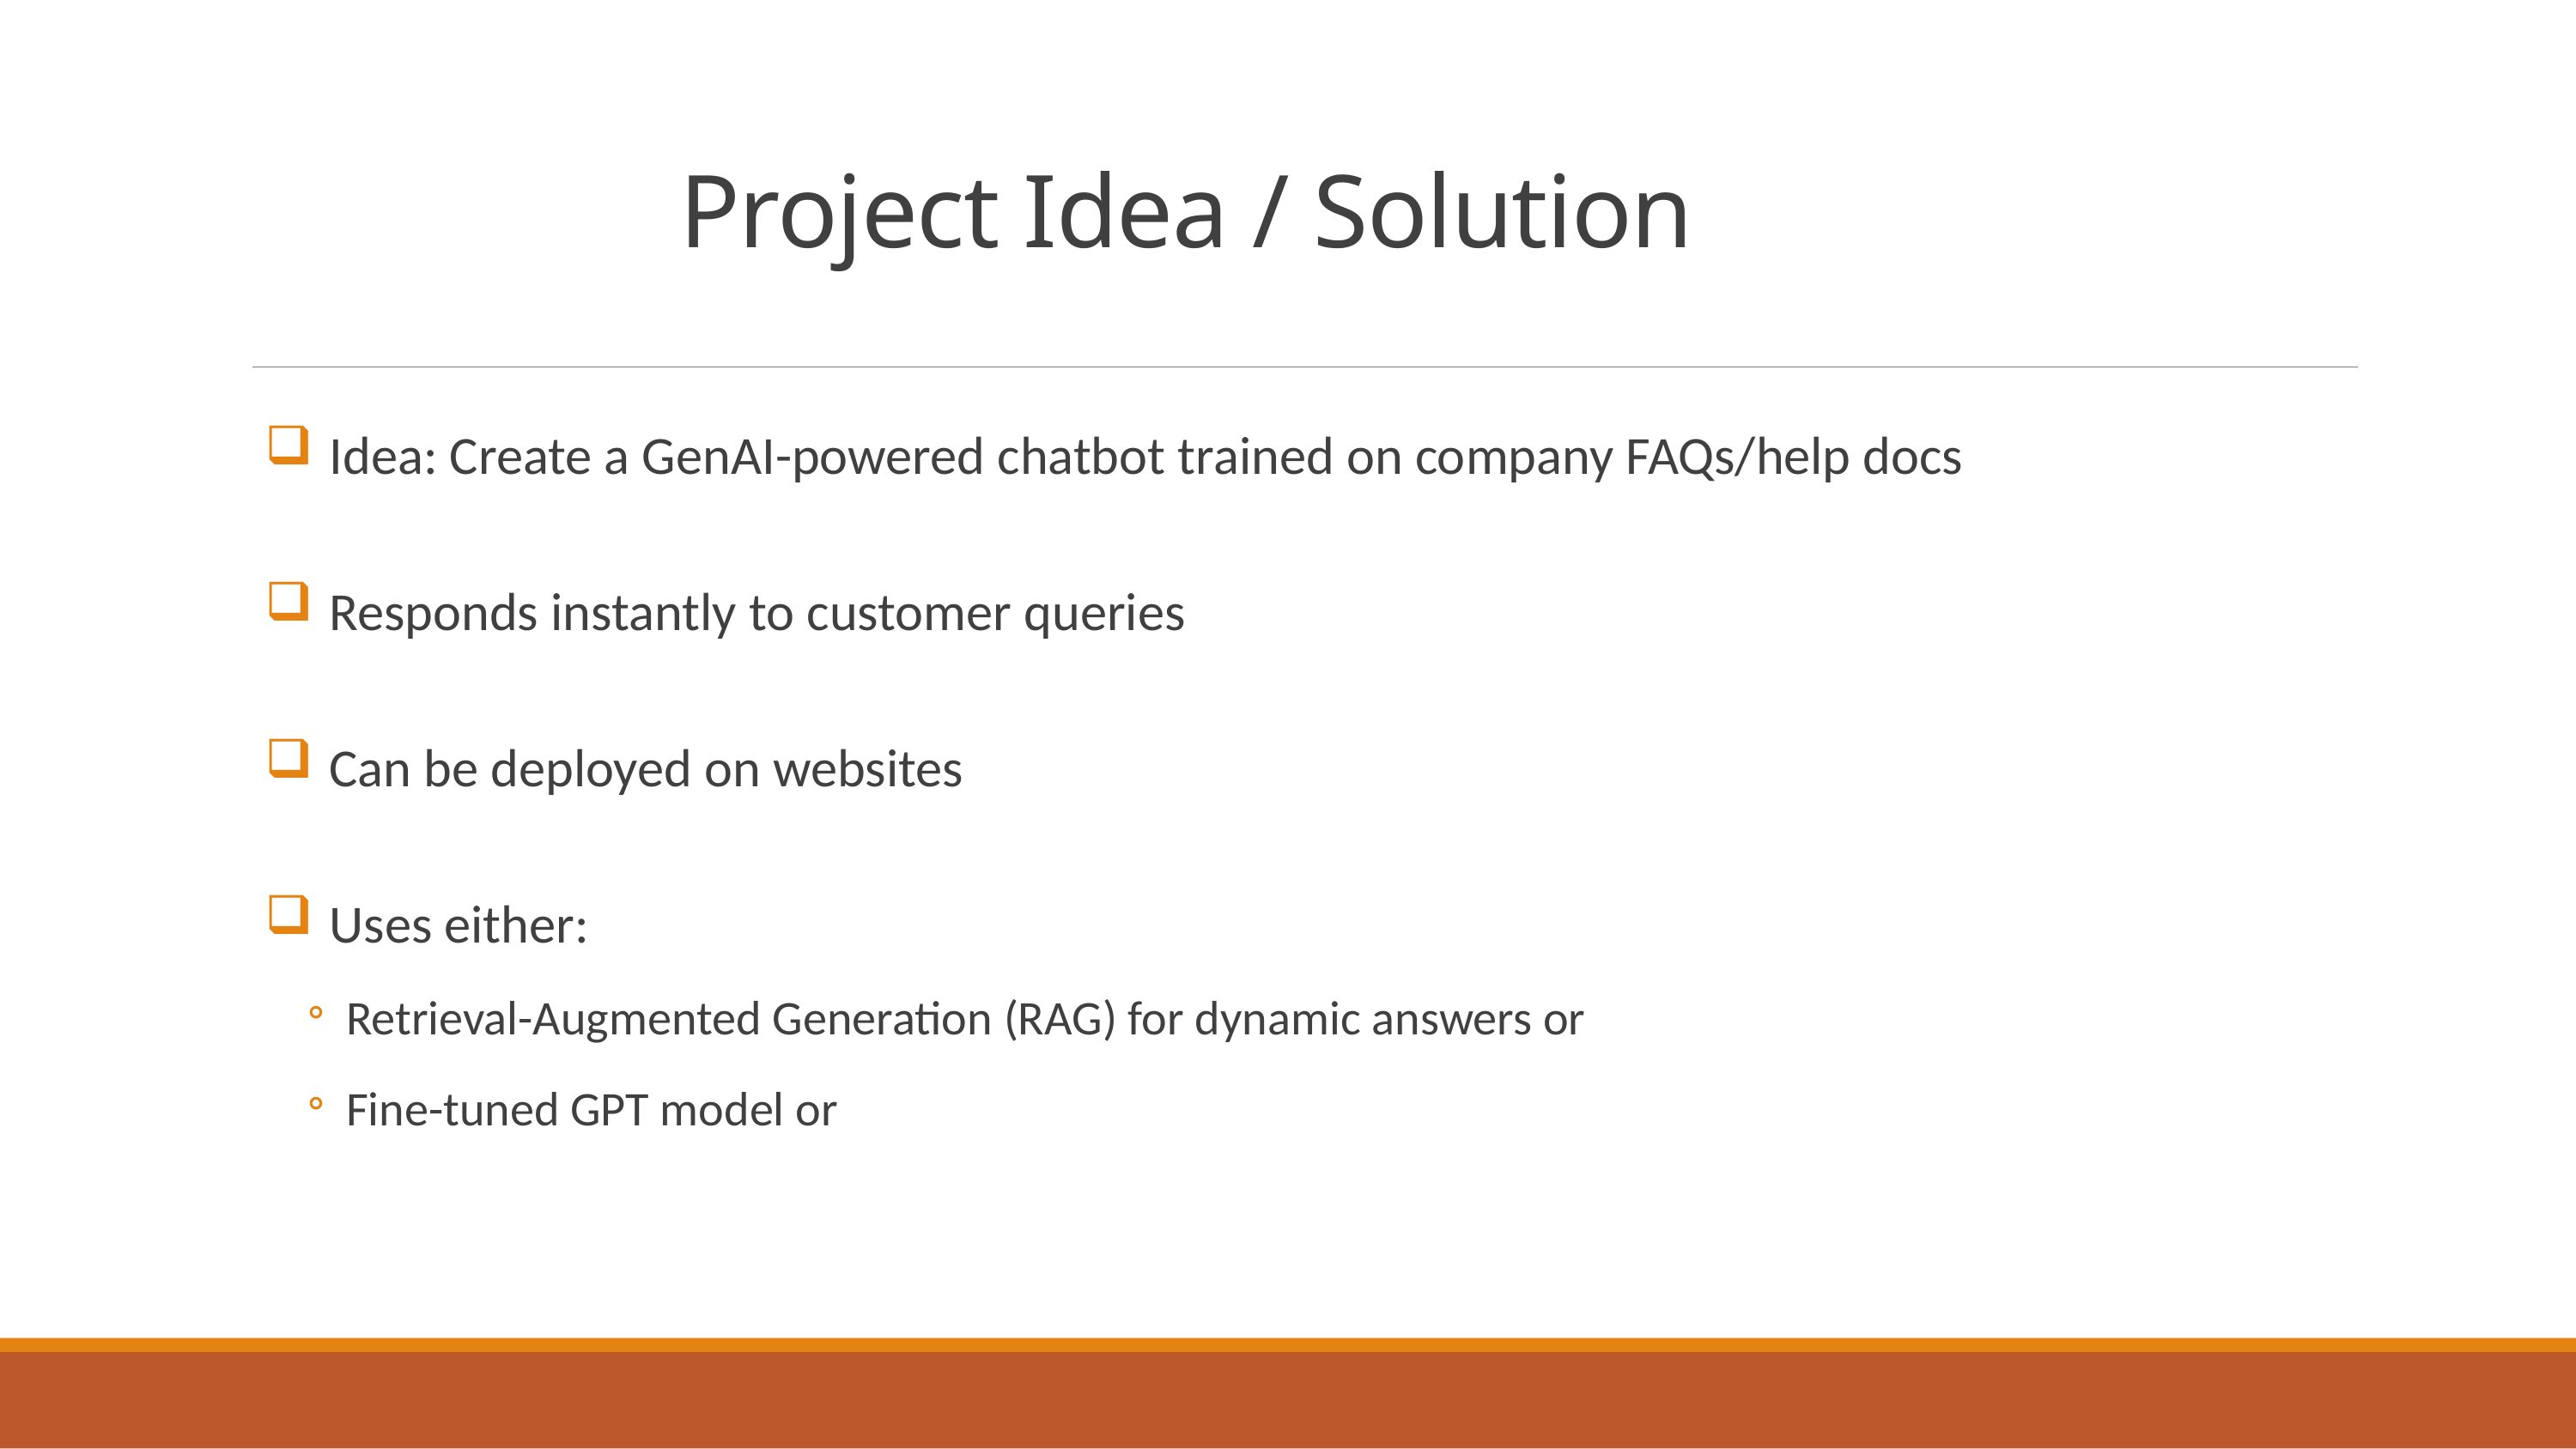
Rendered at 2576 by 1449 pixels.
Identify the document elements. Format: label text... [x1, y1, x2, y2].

text_box [85, 319, 1481, 488]
title Project Idea / Solution [647, 70, 1726, 275]
list Idea: Create a GenAI-powered chatbot trained on company FAQs/help docs Responds instantly to customer queries Can be deployed on websites Uses either: Retrieval-Augmented Generation (RAG) for dynamic answers or Fine-tuned GPT model or [155, 403, 2421, 1349]
